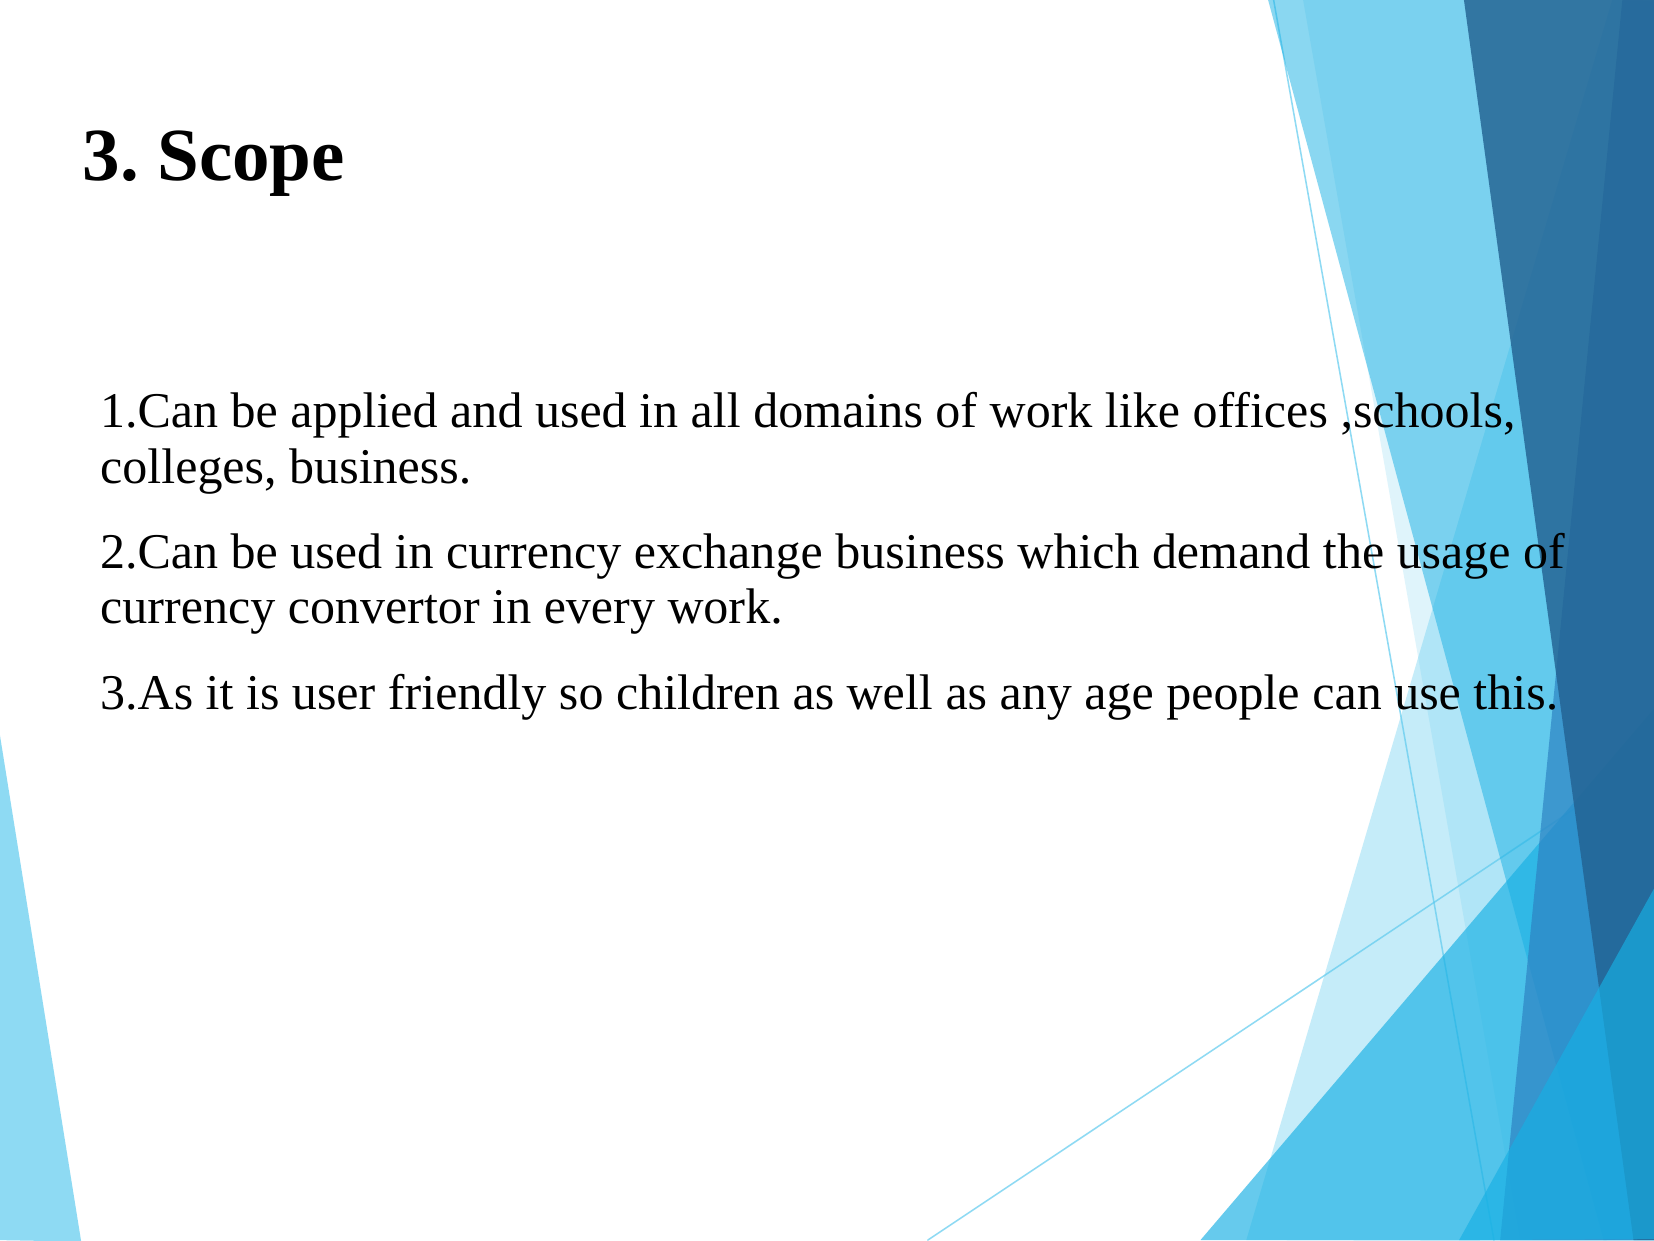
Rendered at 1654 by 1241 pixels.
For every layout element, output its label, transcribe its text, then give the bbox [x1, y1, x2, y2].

text_box 3. Scope [82, 49, 1571, 257]
text_box Can be applied and used in all domains of work like offices ,schools, colleges, business. Can be used in currency exchange business which demand the usage of currency convertor in every work. As it is user friendly so children as well as any age people can use this. [82, 290, 1571, 1109]
